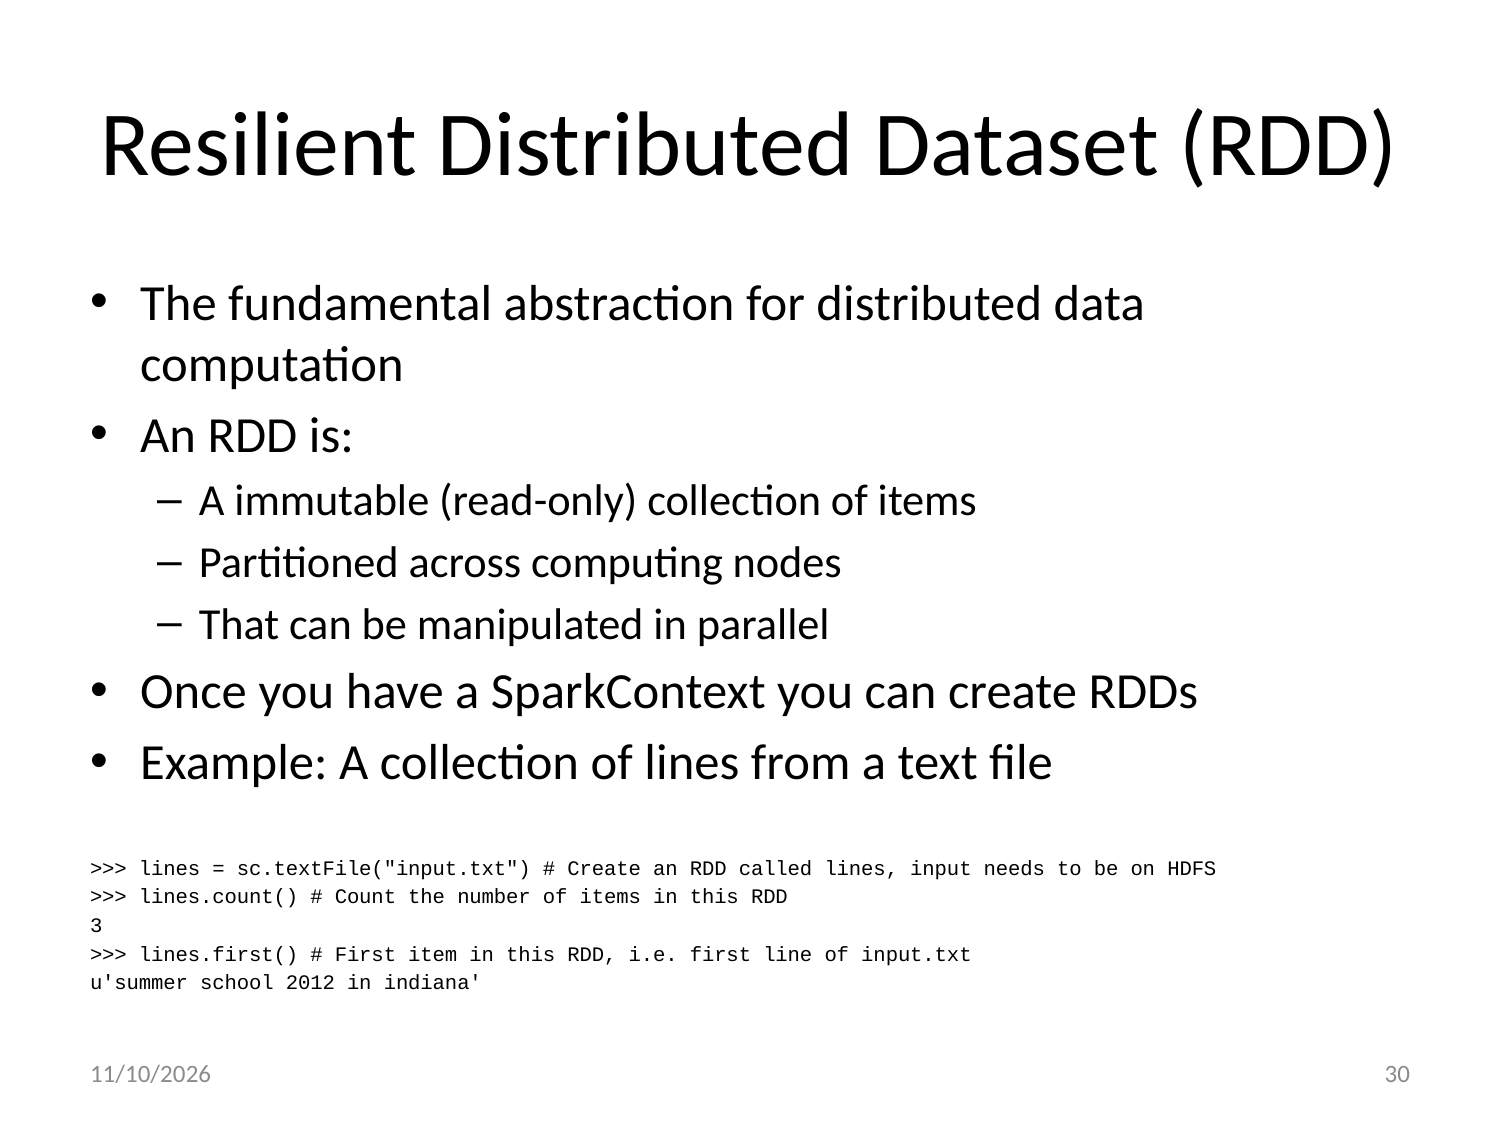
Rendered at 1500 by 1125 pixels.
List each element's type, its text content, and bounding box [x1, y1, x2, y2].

list The fundamental abstraction for distributed data computation An RDD is: A immutable (read-only) collection of items Partitioned across computing nodes That can be manipulated in parallel Once you have a SparkContext you can create RDDs Example: A collection of lines from a text file >>> lines = sc.textFile("input.txt") # Create an RDD called lines, input needs to be on HDFS >>> lines.count() # Count the number of items in this RDD 3 >>> lines.first() # First item in this RDD, i.e. first line of input.txt u'summer school 2012 in indiana' [75, 262, 1425, 1005]
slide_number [75, 1042, 425, 1103]
title Resilient Distributed Dataset (RDD) [75, 45, 1425, 233]
slide_number 30 [1074, 1042, 1425, 1103]
